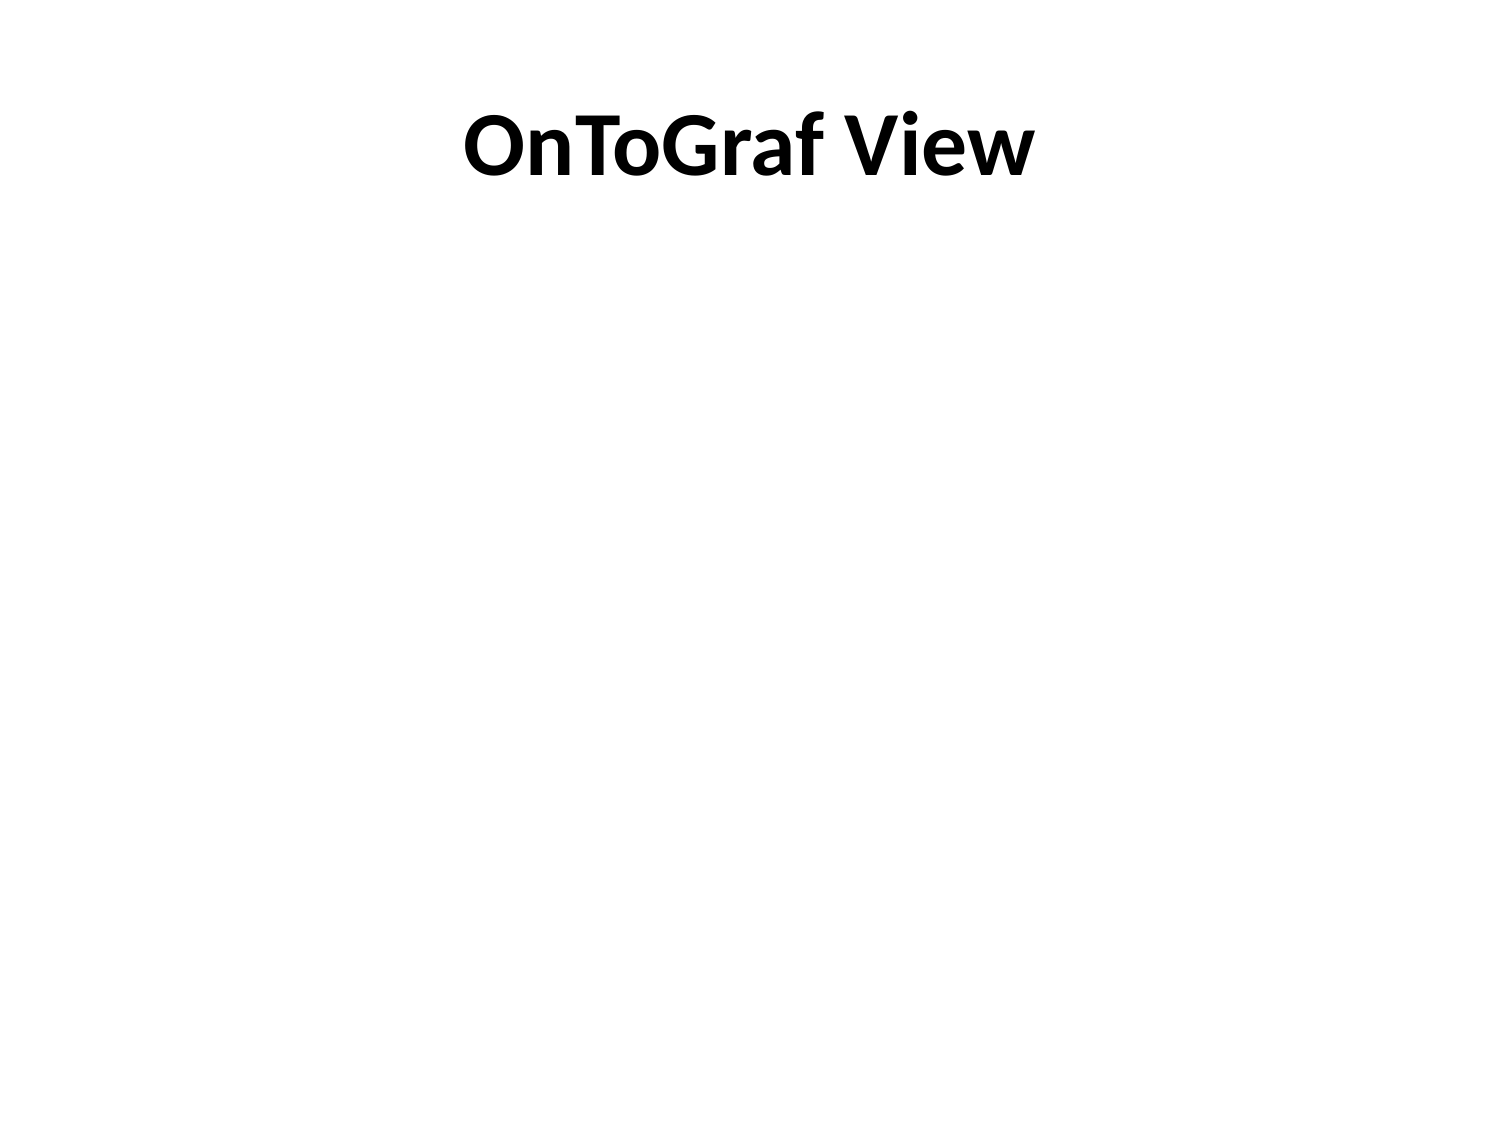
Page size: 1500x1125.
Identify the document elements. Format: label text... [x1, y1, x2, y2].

title OnToGraf View [75, 45, 1425, 233]
